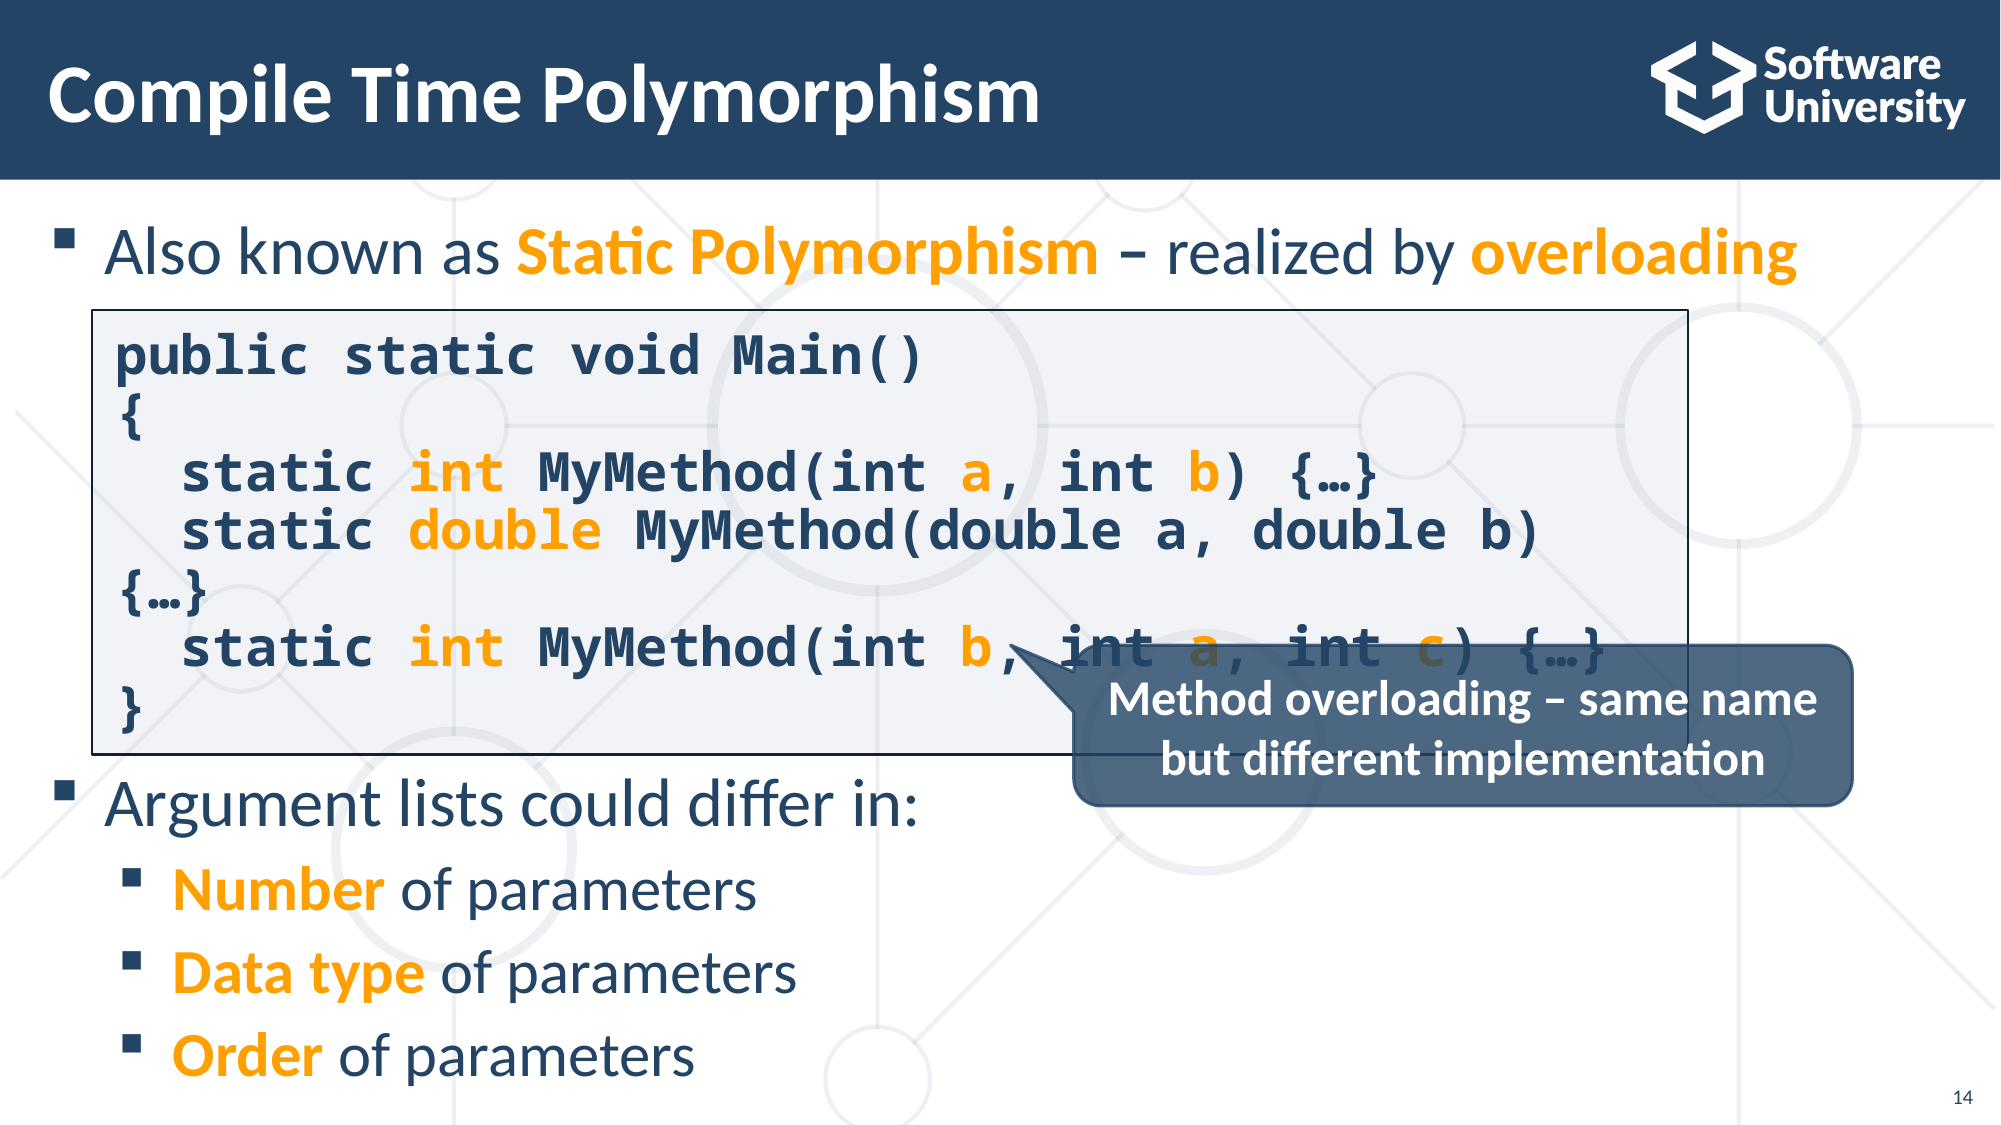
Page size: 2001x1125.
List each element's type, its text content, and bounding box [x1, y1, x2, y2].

list Also known as Static Polymorphism – realized by overloading Argument lists could differ in: Number of parameters Data type of parameters Order of parameters [31, 196, 1970, 1104]
text_box public static void Main() { static int MyMethod(int a, int b) {…} static double MyMethod(double a, double b) {…} static int MyMethod(int b, int a, int c) {…} } [91, 309, 1689, 755]
title Compile Time Polymorphism [31, 16, 1625, 162]
picture [1651, 41, 1966, 134]
text_box Method overloading – same name but different implementation [1008, 643, 1855, 808]
slide_number 14 [1927, 1067, 1989, 1117]
